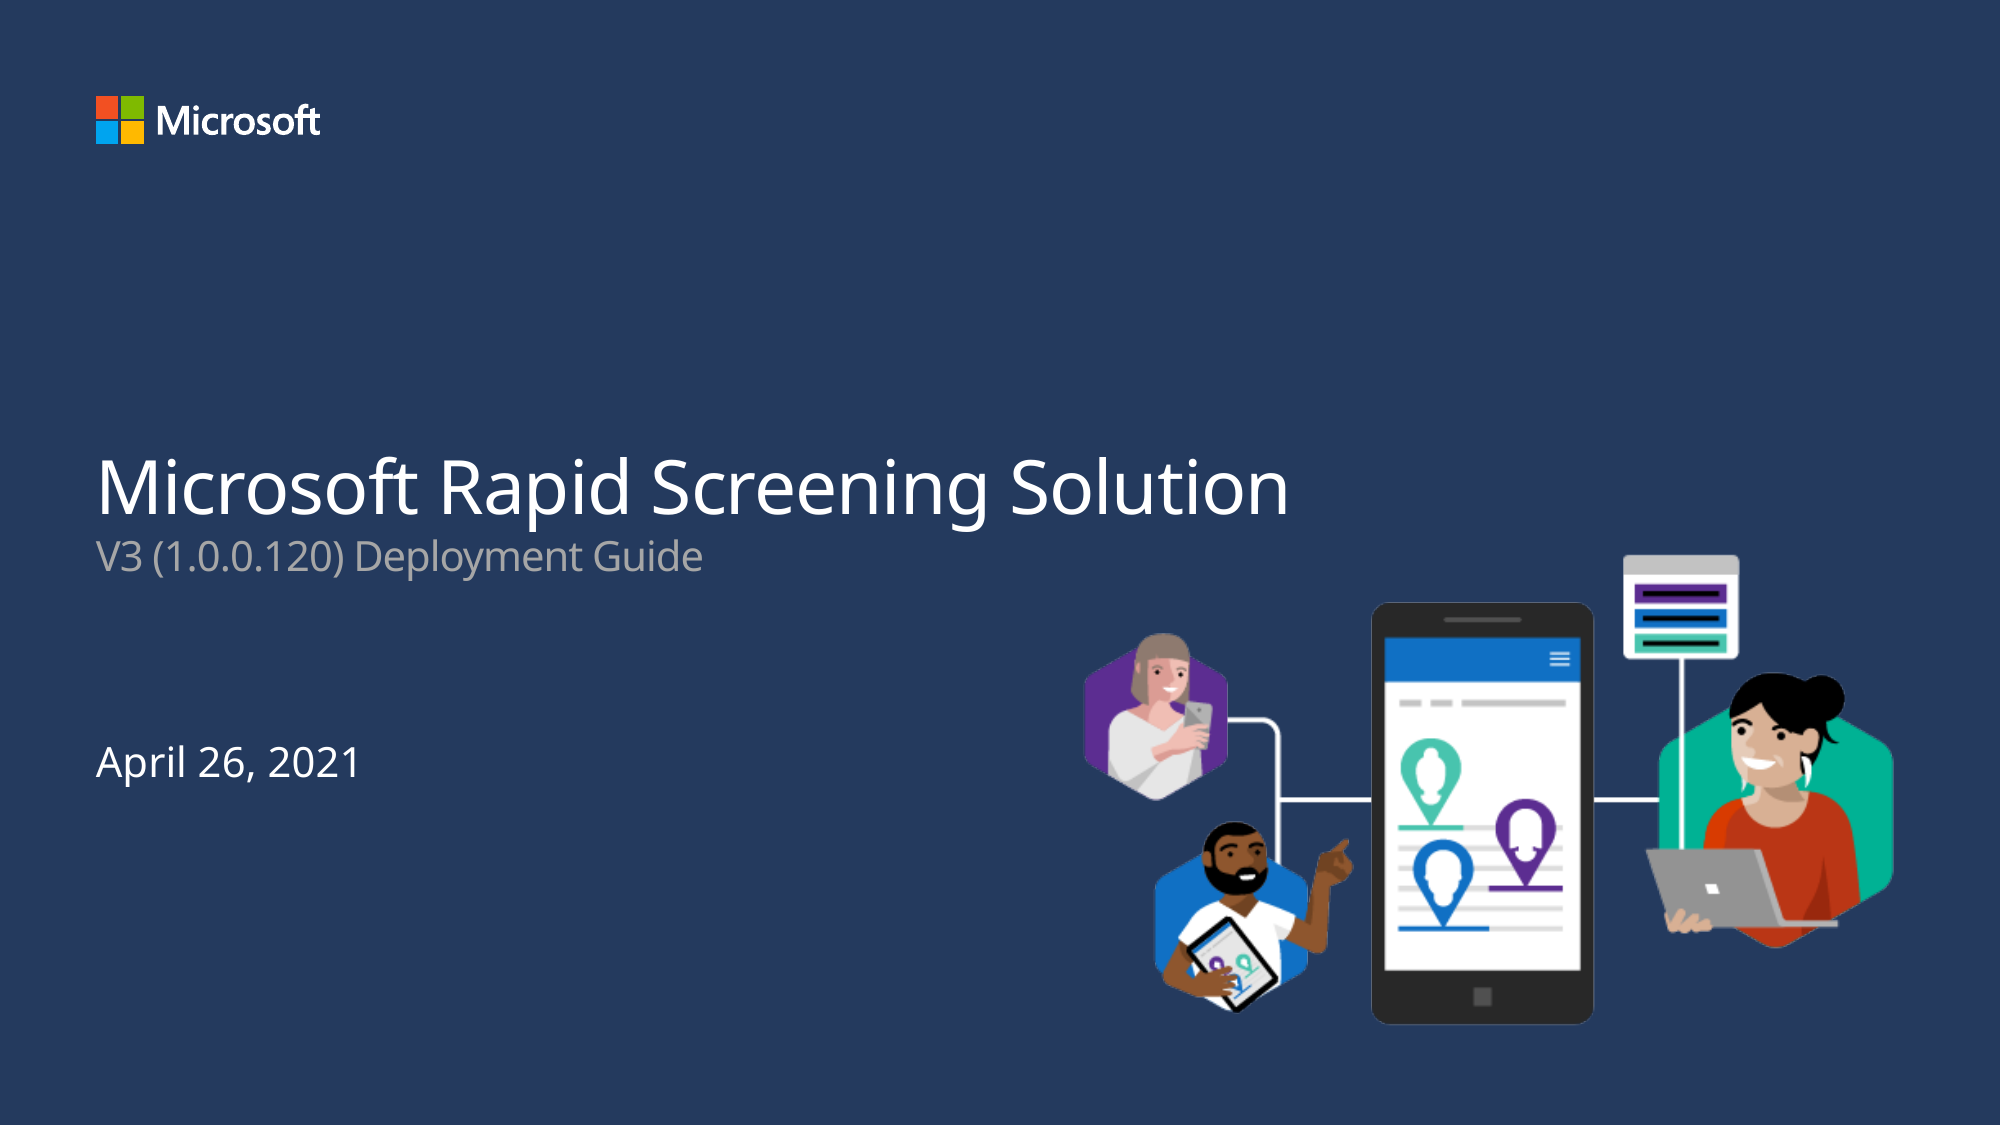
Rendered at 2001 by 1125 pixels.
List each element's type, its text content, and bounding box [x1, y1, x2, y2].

picture [845, 485, 2000, 1125]
list April 26, 2021 [95, 735, 845, 787]
title Microsoft Rapid Screening Solution V3 (1.0.0.120) Deployment Guide [95, 438, 1596, 580]
